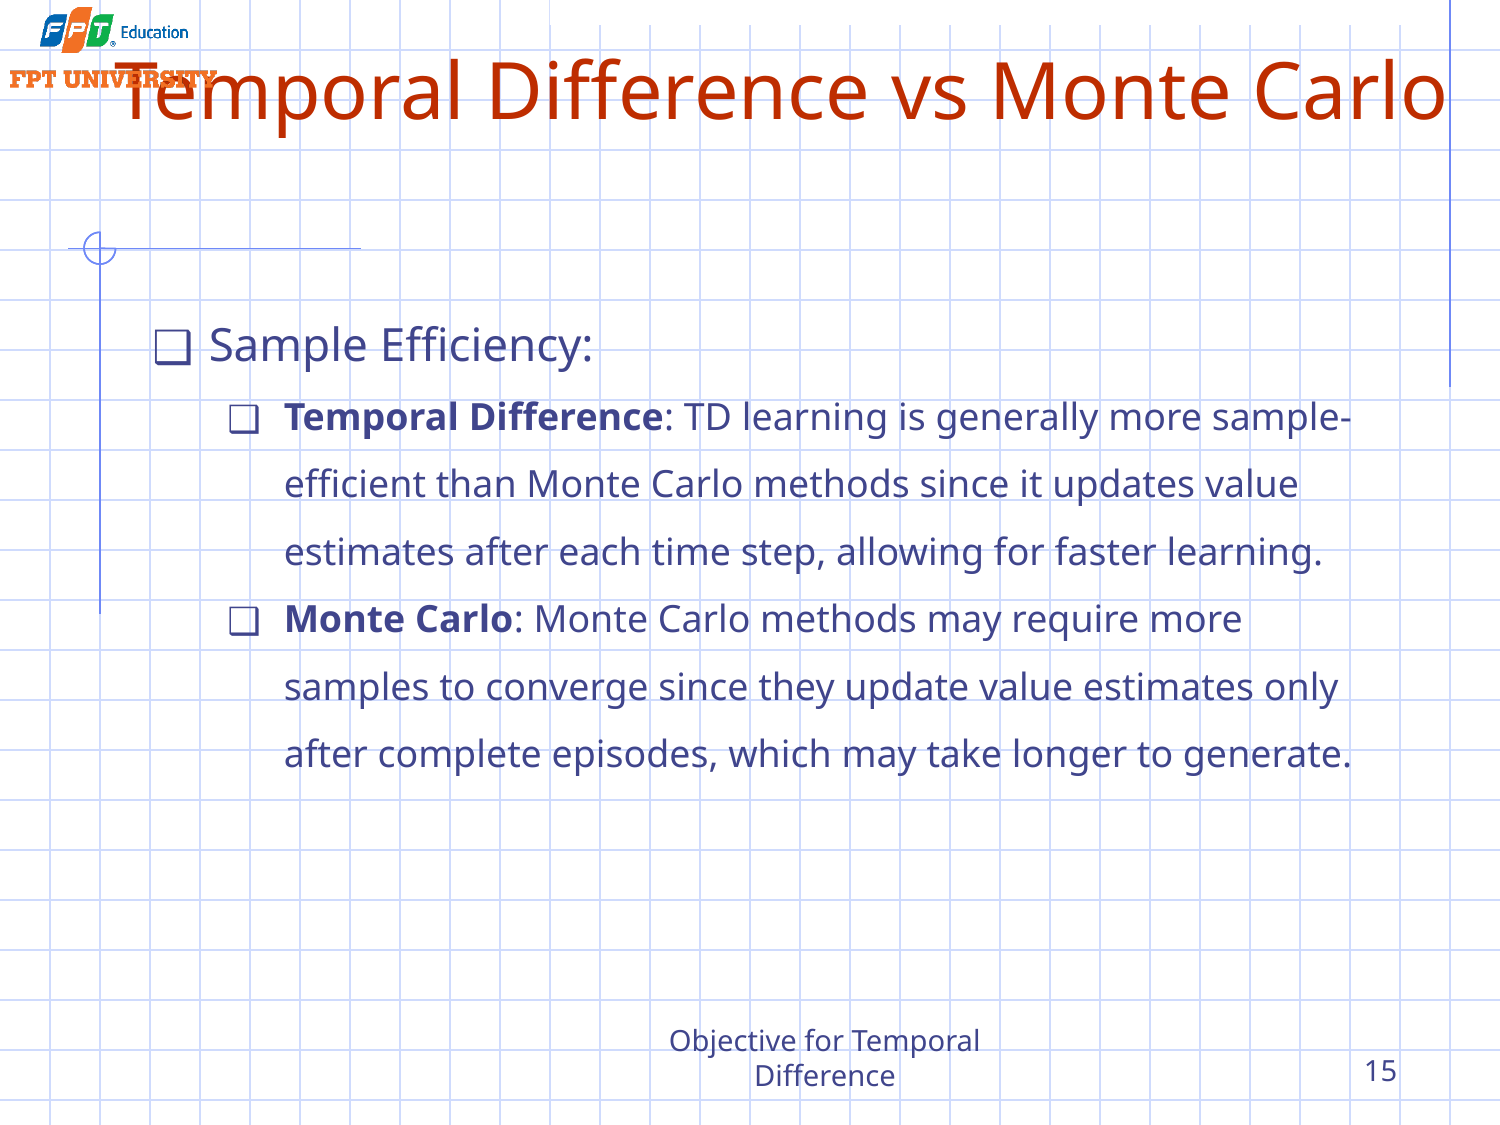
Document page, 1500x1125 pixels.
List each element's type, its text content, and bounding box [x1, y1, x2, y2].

list Sample Efficiency: Temporal Difference: TD learning is generally more sample-efficient than Monte Carlo methods since it updates value estimates after each time step, allowing for faster learning. Monte Carlo: Monte Carlo methods may require more samples to converge since they update value estimates only after complete episodes, which may take longer to generate. [137, 280, 1400, 988]
text_box 15 [1099, 1024, 1413, 1100]
picture [10, 6, 217, 88]
text_box Objective for Temporal Difference [587, 1024, 1063, 1100]
title Temporal Difference vs Monte Carlo [99, 50, 1490, 238]
